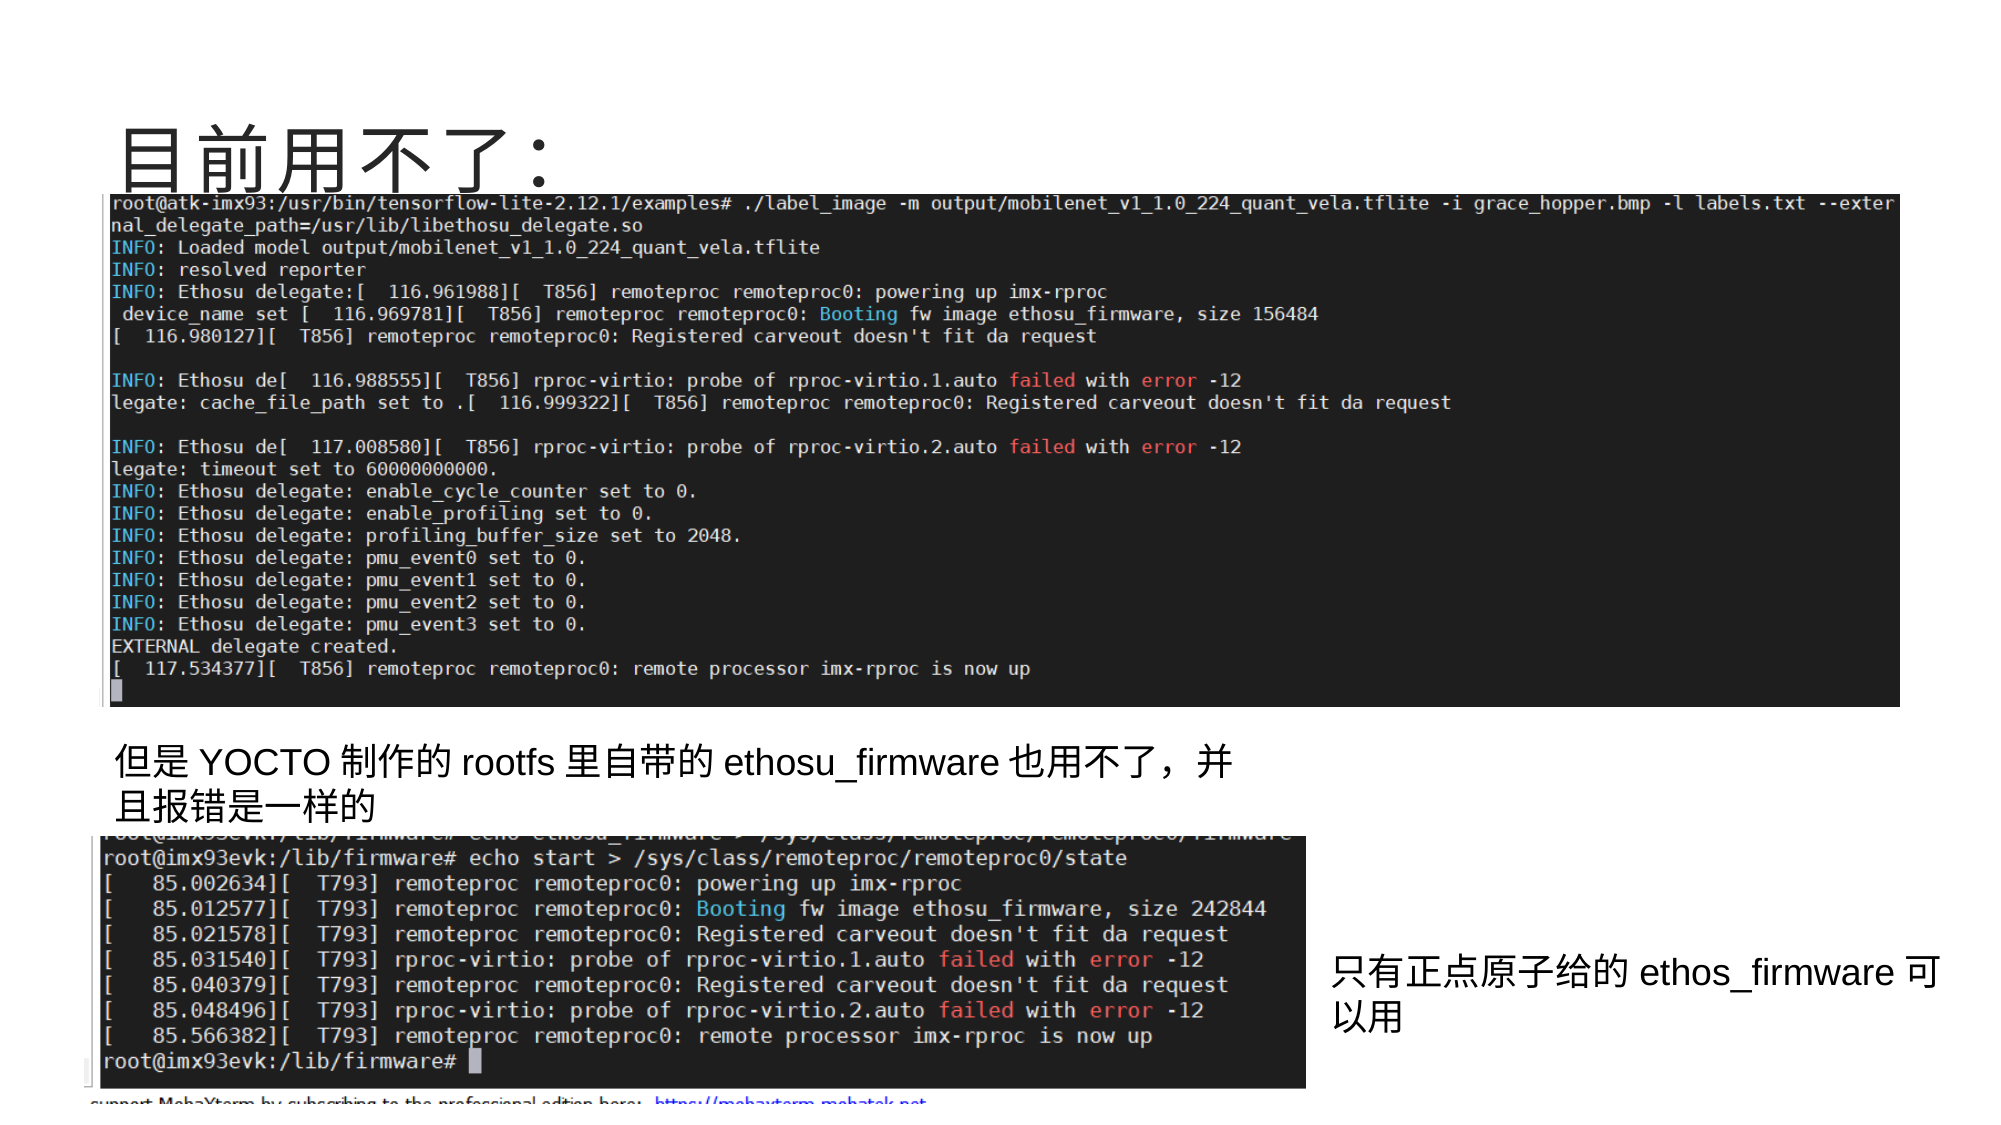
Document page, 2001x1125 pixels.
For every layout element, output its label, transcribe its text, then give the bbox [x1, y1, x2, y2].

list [99, 194, 1900, 708]
title 目前用不了： [99, 99, 1900, 194]
text_box 但是YOCTO制作的rootfs里自带的ethosu_firmware也用不了，并且报错是一样的 [99, 730, 1284, 835]
picture [83, 835, 1307, 1104]
text_box 只有正点原子给的ethos_firmware可以用 [1315, 940, 1983, 1046]
